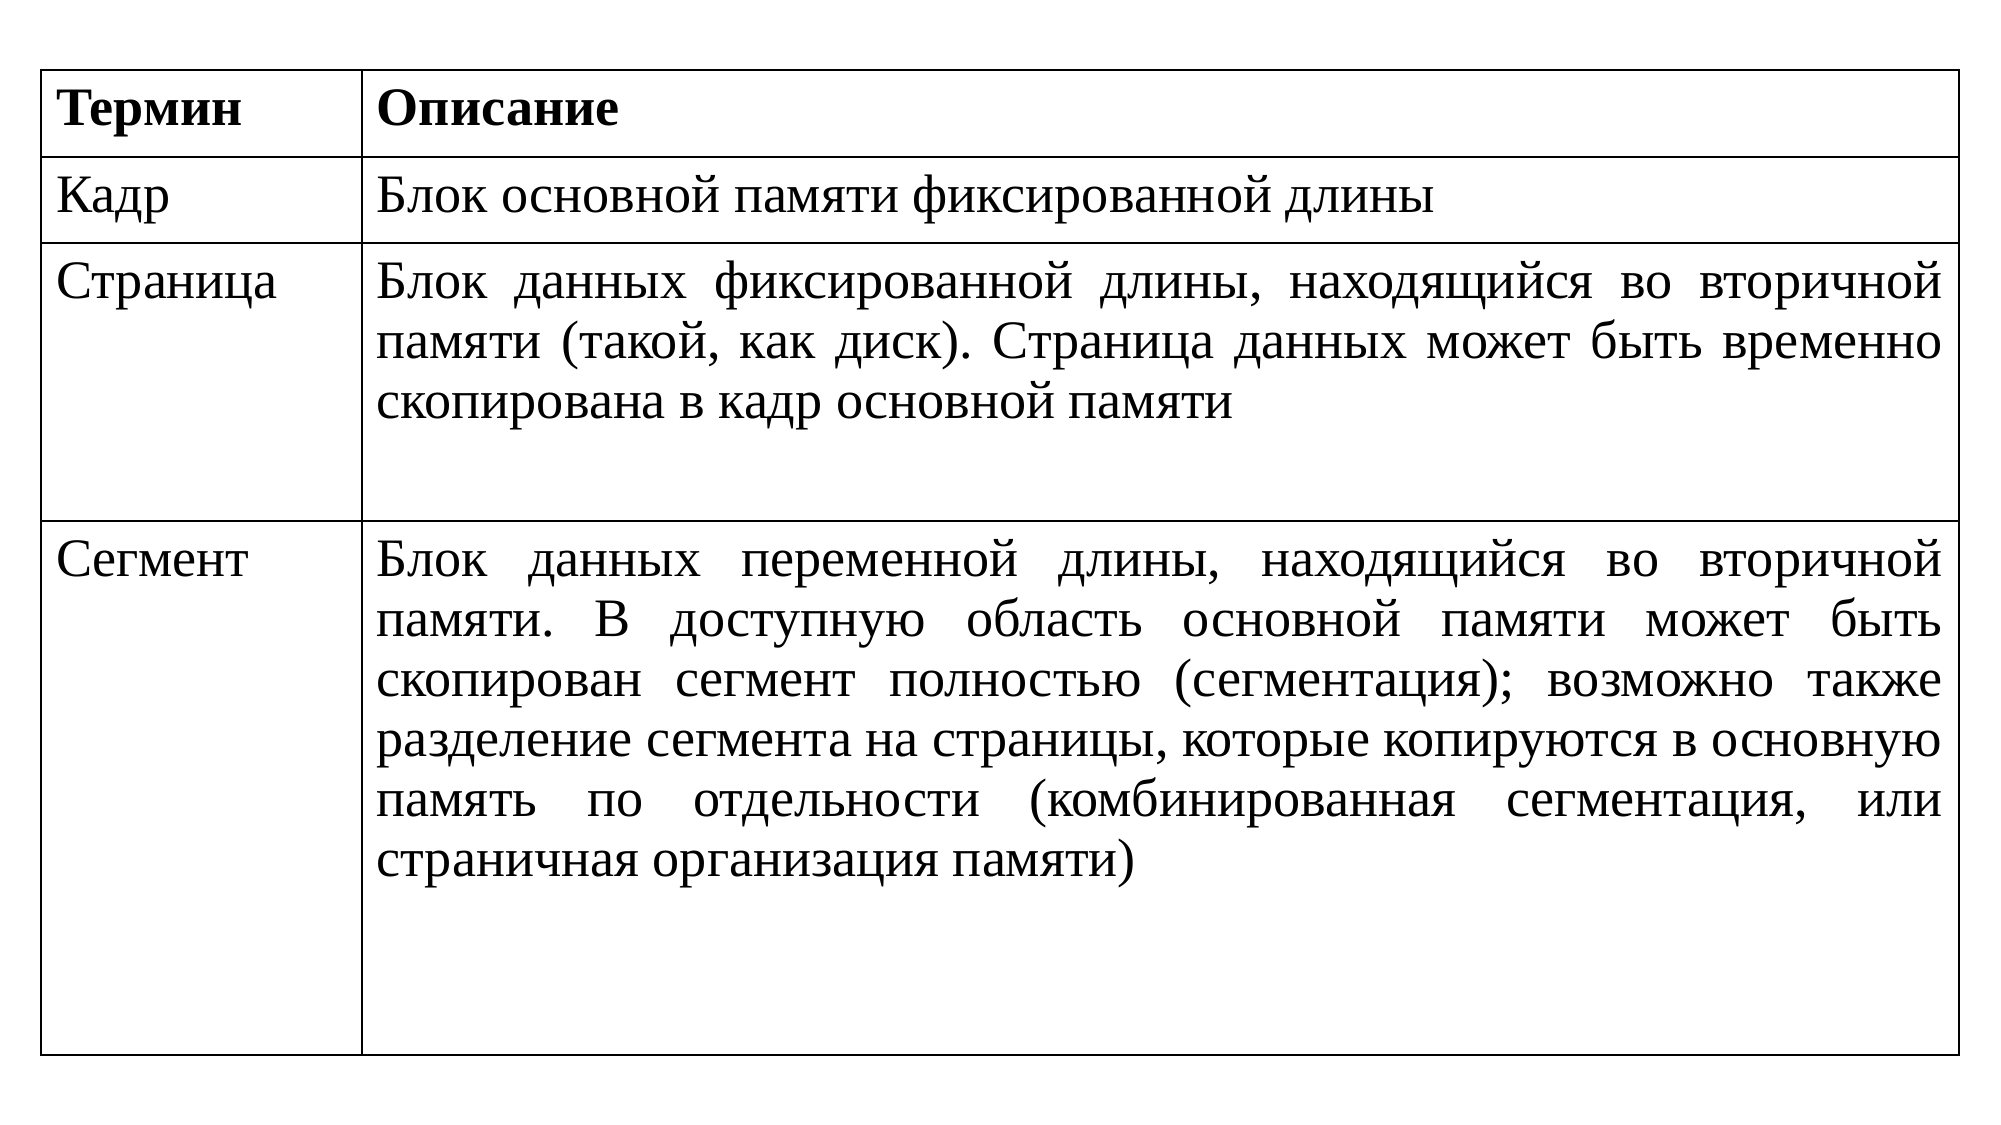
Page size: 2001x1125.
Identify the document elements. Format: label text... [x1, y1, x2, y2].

table_cell Кадр [42, 158, 361, 242]
table_cell Сегмент [42, 522, 361, 1054]
table_cell Страница [42, 244, 361, 520]
table_cell Блок данных фиксированной длины, находящийся во вторичной памяти (такой, как диск). Страница данных может быть временно скопирована в кадр основной памяти [363, 244, 1958, 520]
table_cell Блок основной памяти фиксированной длины [363, 158, 1958, 242]
table_header Описание [363, 71, 1958, 156]
table_header Термин [42, 71, 361, 156]
table_cell Блок данных переменной длины, находящийся во вторичной памяти. В доступную область основной памяти может быть скопирован сегмент полностью (сегментация); возможно также разделение сегмента на страницы, которые копируются в основную память по отдельности (комбинированная сегментация, или страничная организация памяти) [363, 522, 1958, 1054]
